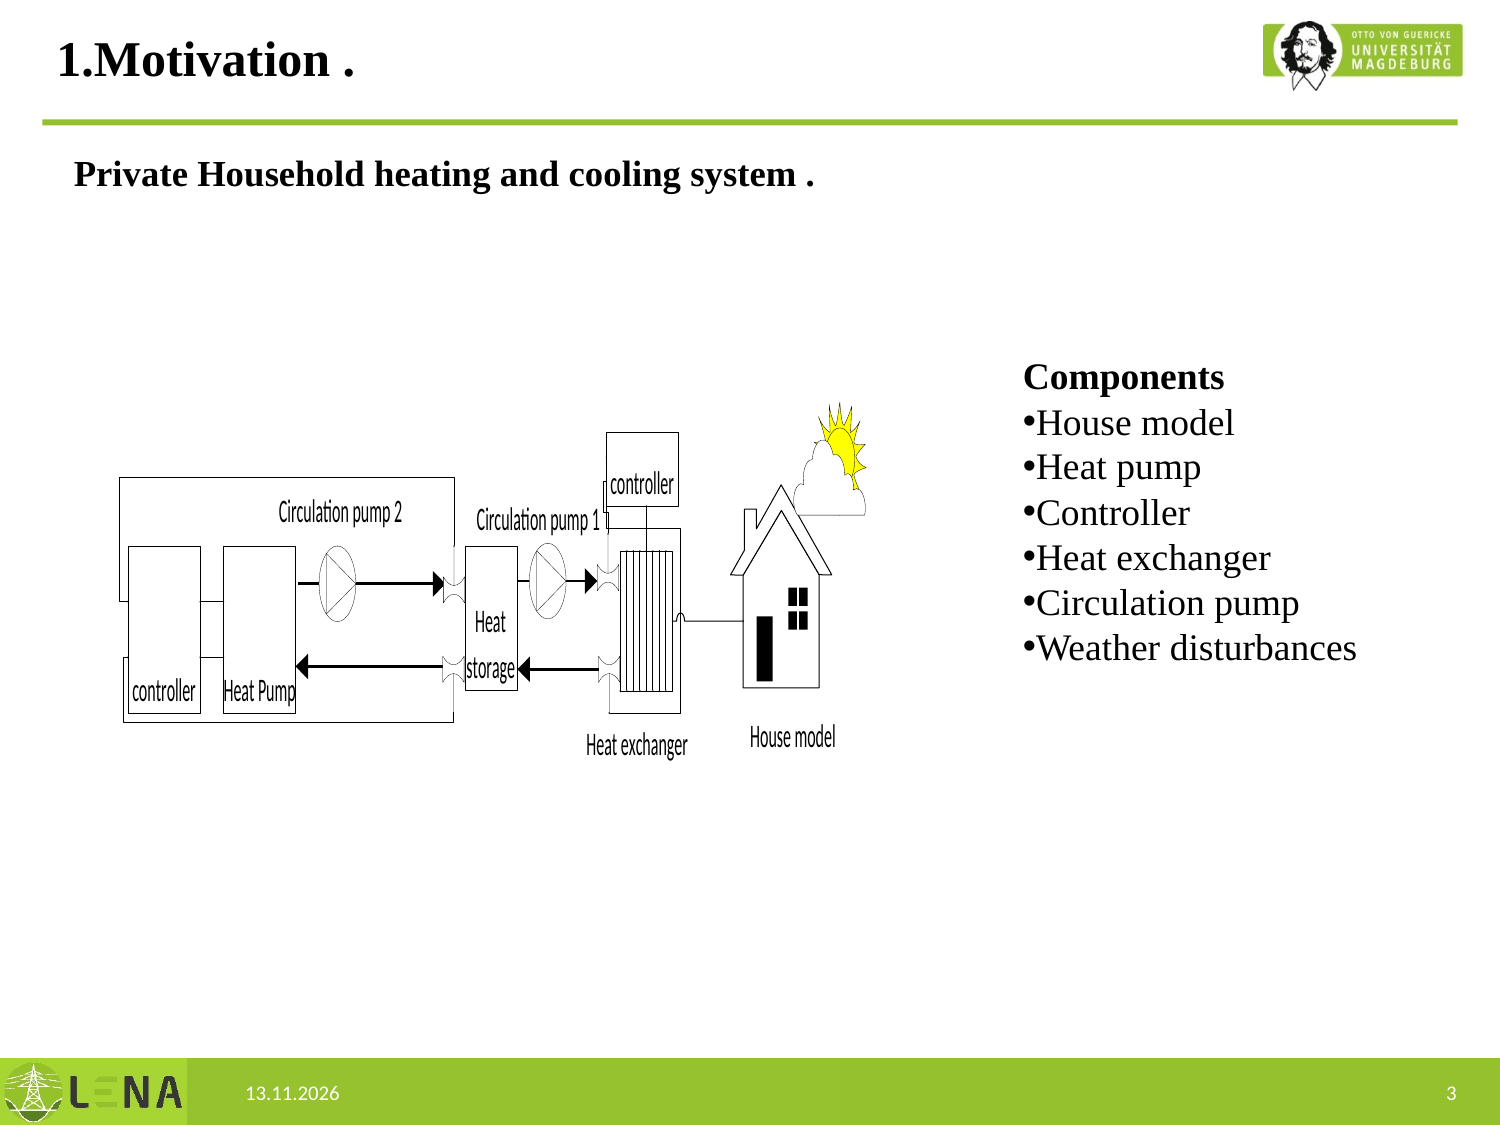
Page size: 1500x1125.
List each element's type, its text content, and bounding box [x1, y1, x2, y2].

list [107, 379, 895, 766]
picture [1263, 21, 1468, 91]
title 1.Motivation . [41, 19, 1247, 110]
text_box Components House model Heat pump Controller Heat exchanger Circulation pump Weather disturbances [1008, 345, 1411, 675]
picture [0, 1058, 187, 1125]
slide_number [230, 1066, 372, 1119]
list Private Household heating and cooling system . [58, 142, 1477, 202]
slide_number 3 [1352, 1066, 1457, 1119]
